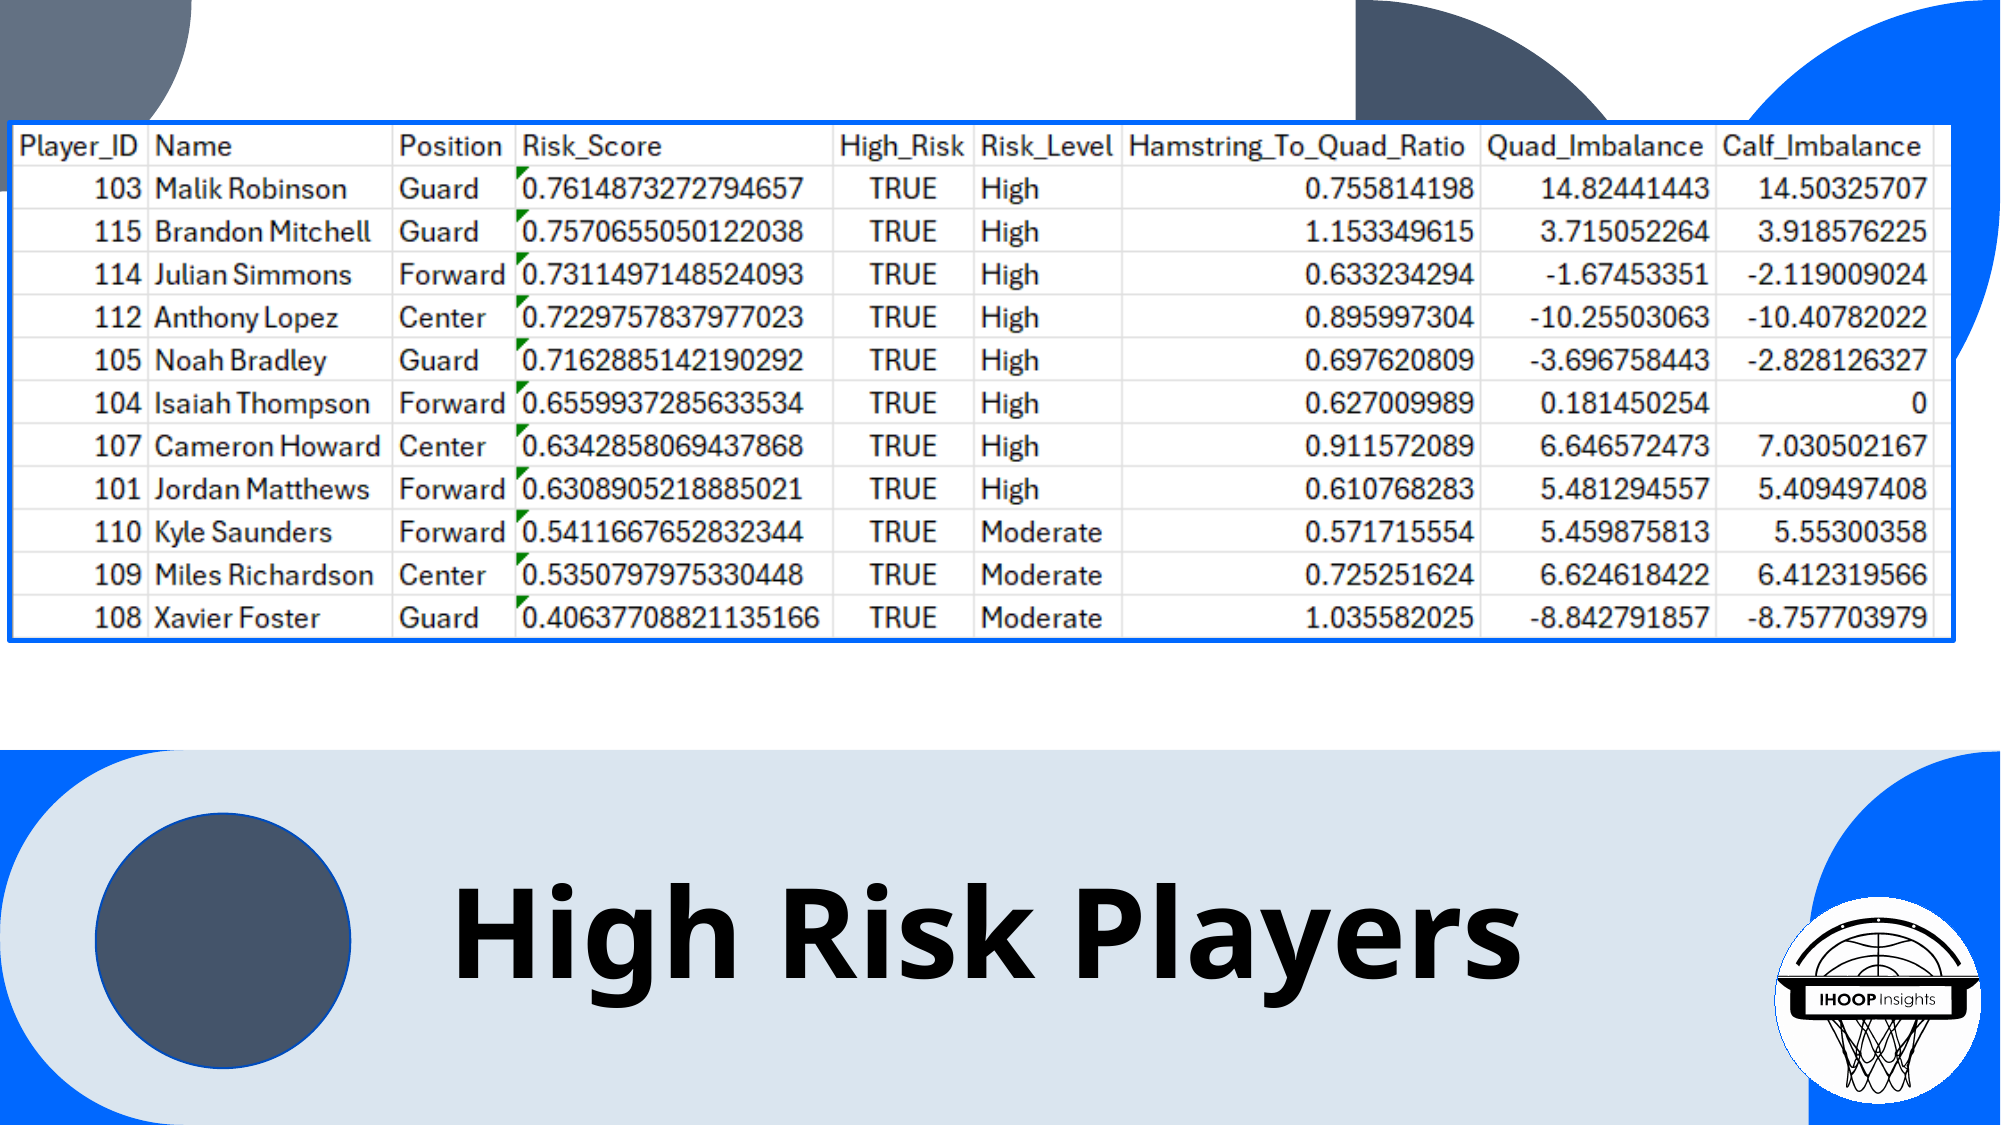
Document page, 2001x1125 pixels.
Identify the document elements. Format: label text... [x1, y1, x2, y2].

picture [12, 124, 1951, 639]
picture [1774, 896, 1982, 1105]
title High Risk Players [433, 643, 1598, 1010]
